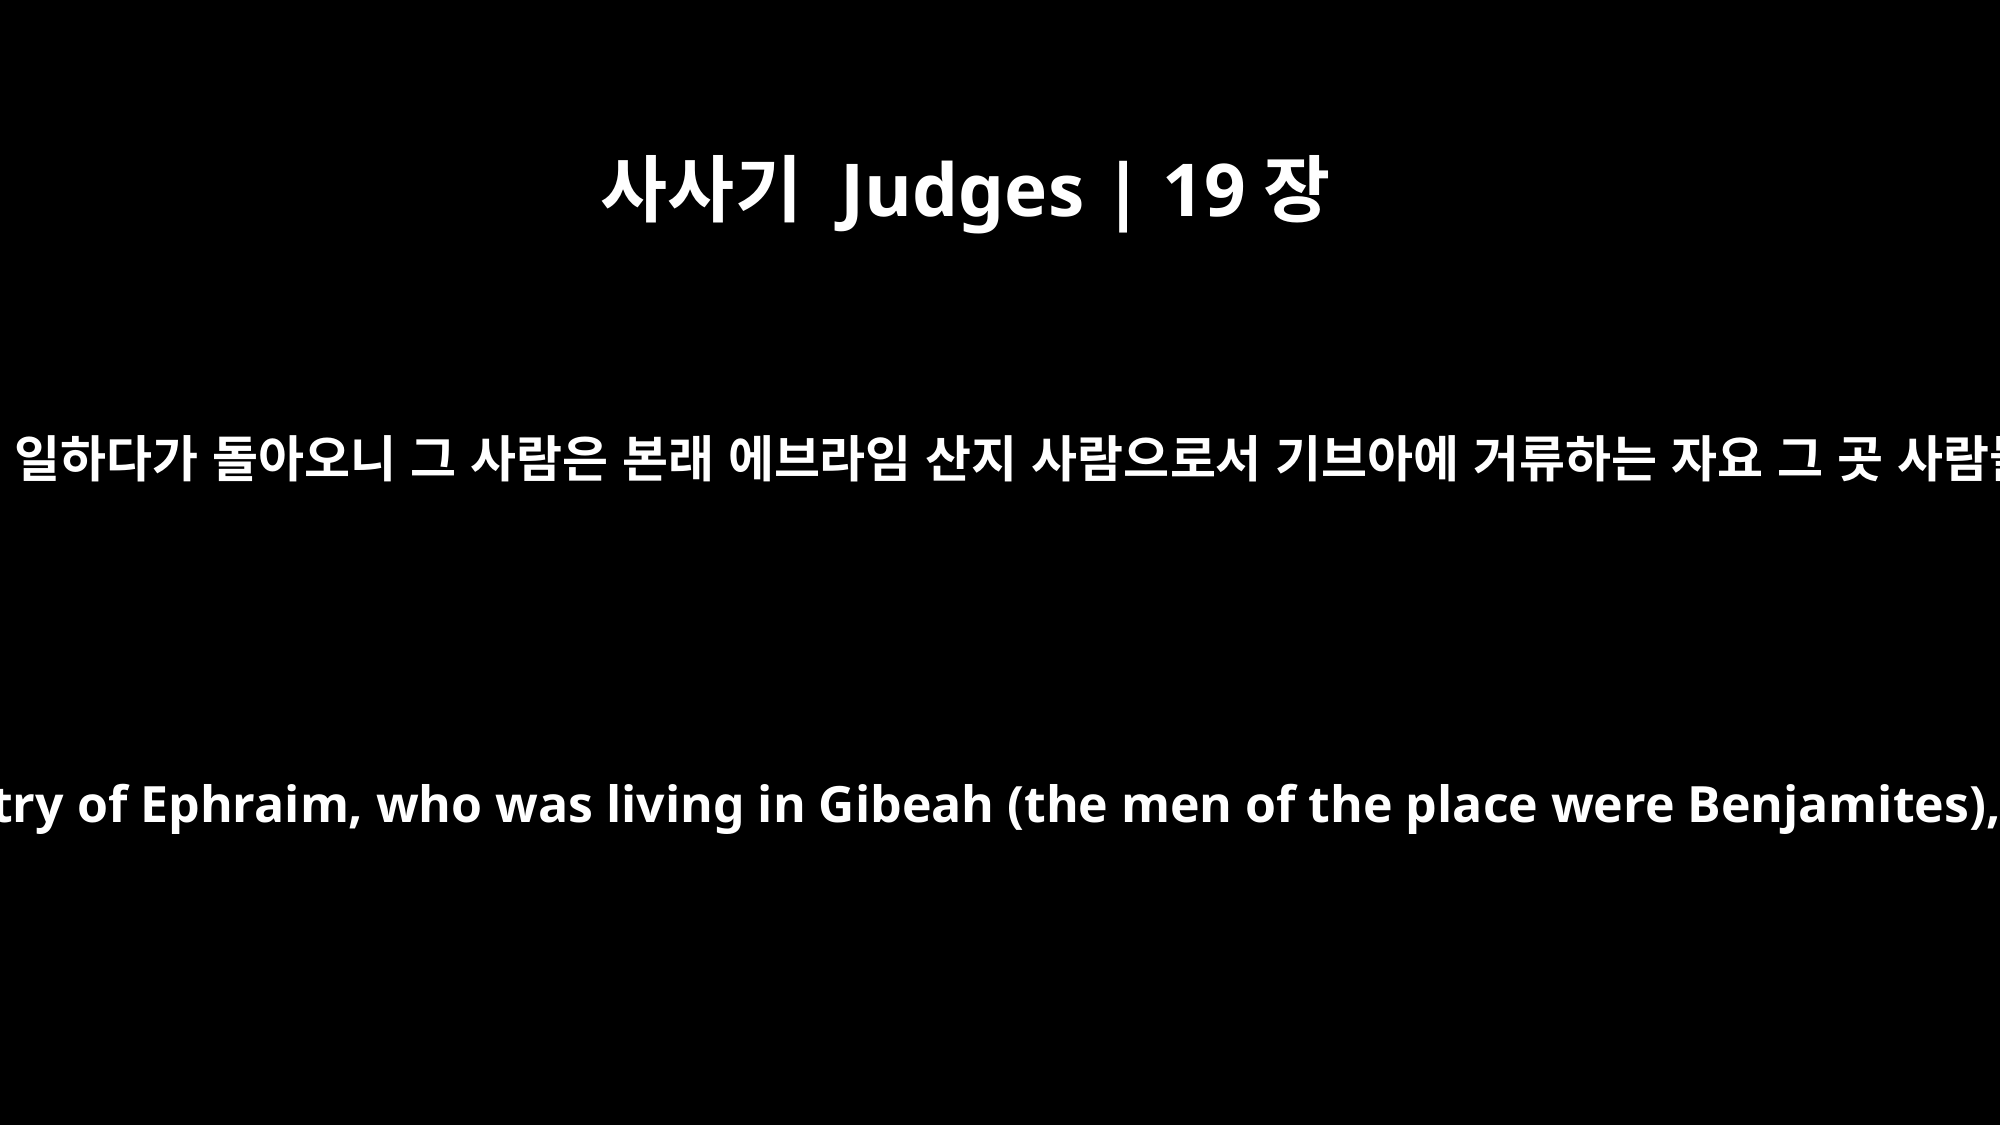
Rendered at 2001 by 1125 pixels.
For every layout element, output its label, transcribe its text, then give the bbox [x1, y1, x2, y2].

text_box 16 저녁 때에 한 노인이 밭에서 일하다가 돌아오니 그 사람은 본래 에브라임 산지 사람으로서 기브아에 거류하는 자요 그 곳 사람들은 베냐민 자손이더라 [0, 359, 2000, 495]
text_box 사사기 Judges | 19장 [585, 136, 1347, 239]
text_box That evening an old man from the hill country of Ephraim, who was living in Gibeah (the men of the place were Benjamites), came in from his work in the fields. [0, 764, 2000, 840]
